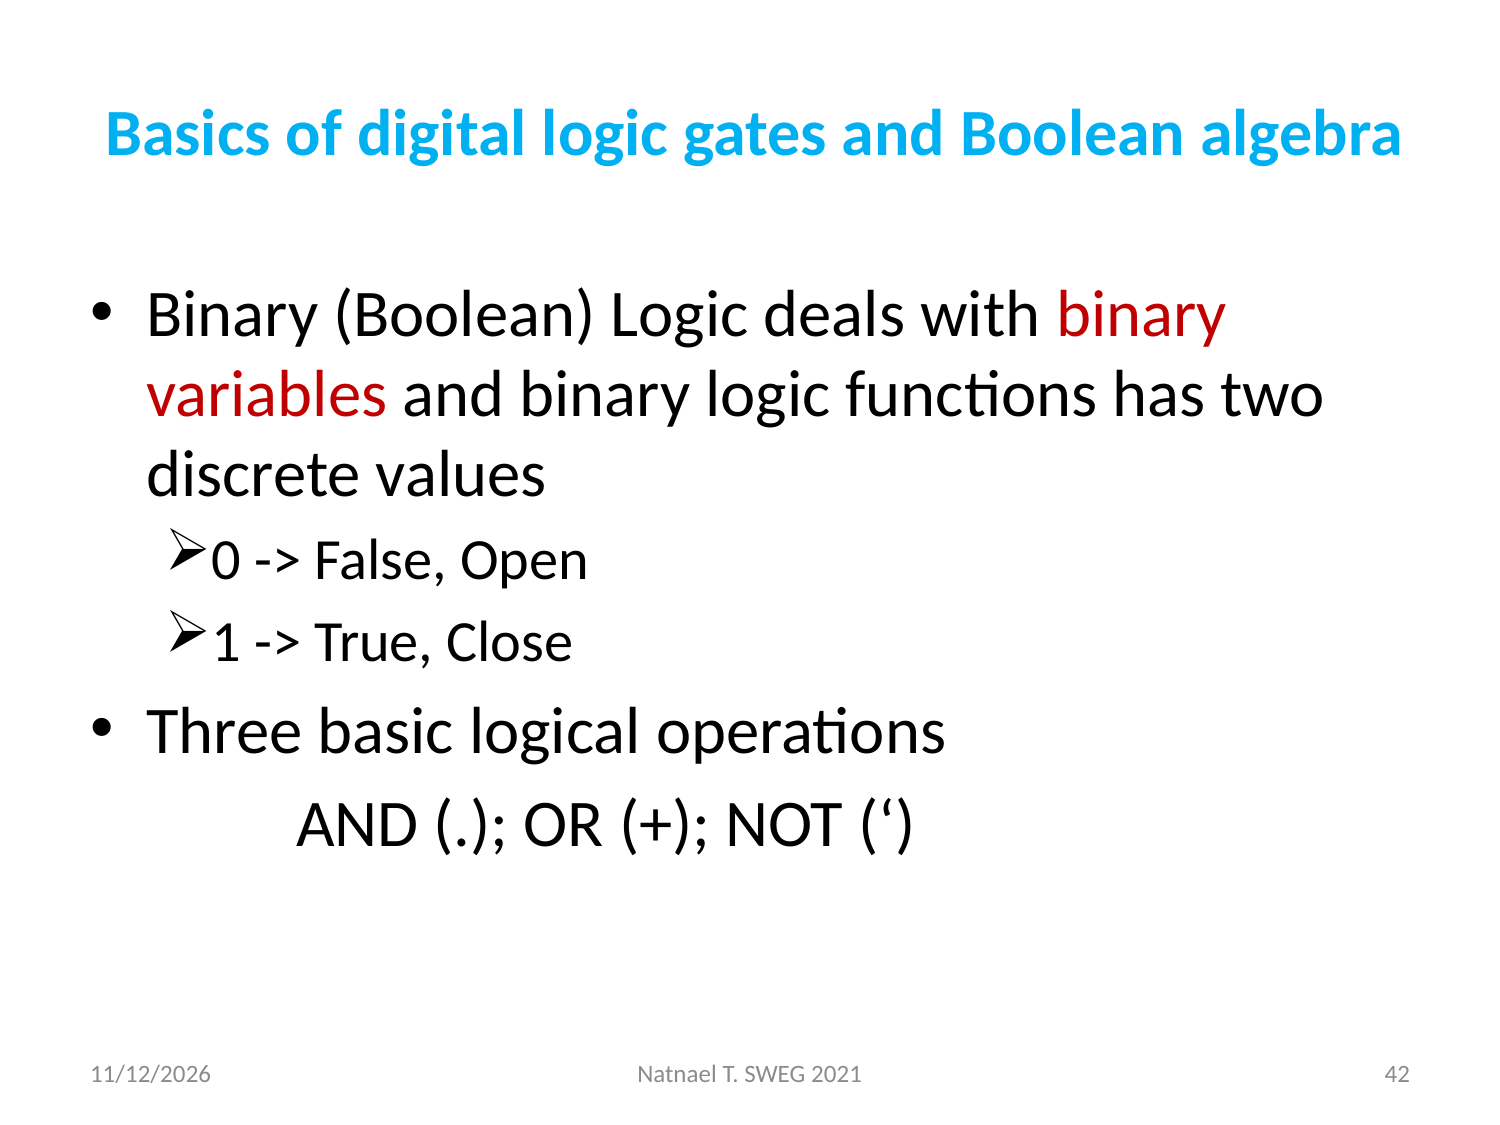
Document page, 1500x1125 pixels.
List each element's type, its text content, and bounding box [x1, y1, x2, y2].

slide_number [75, 1042, 425, 1103]
slide_number 42 [1074, 1042, 1425, 1103]
title Basics of digital logic gates and Boolean algebra [87, 75, 1438, 263]
footer Natnael T. SWEG 2021 [512, 1042, 988, 1103]
list Binary (Boolean) Logic deals with binary variables and binary logic functions has two discrete values 0 -> False, Open 1 -> True, Close Three basic logical operations AND (.); OR (+); NOT (‘) [75, 262, 1425, 1005]
